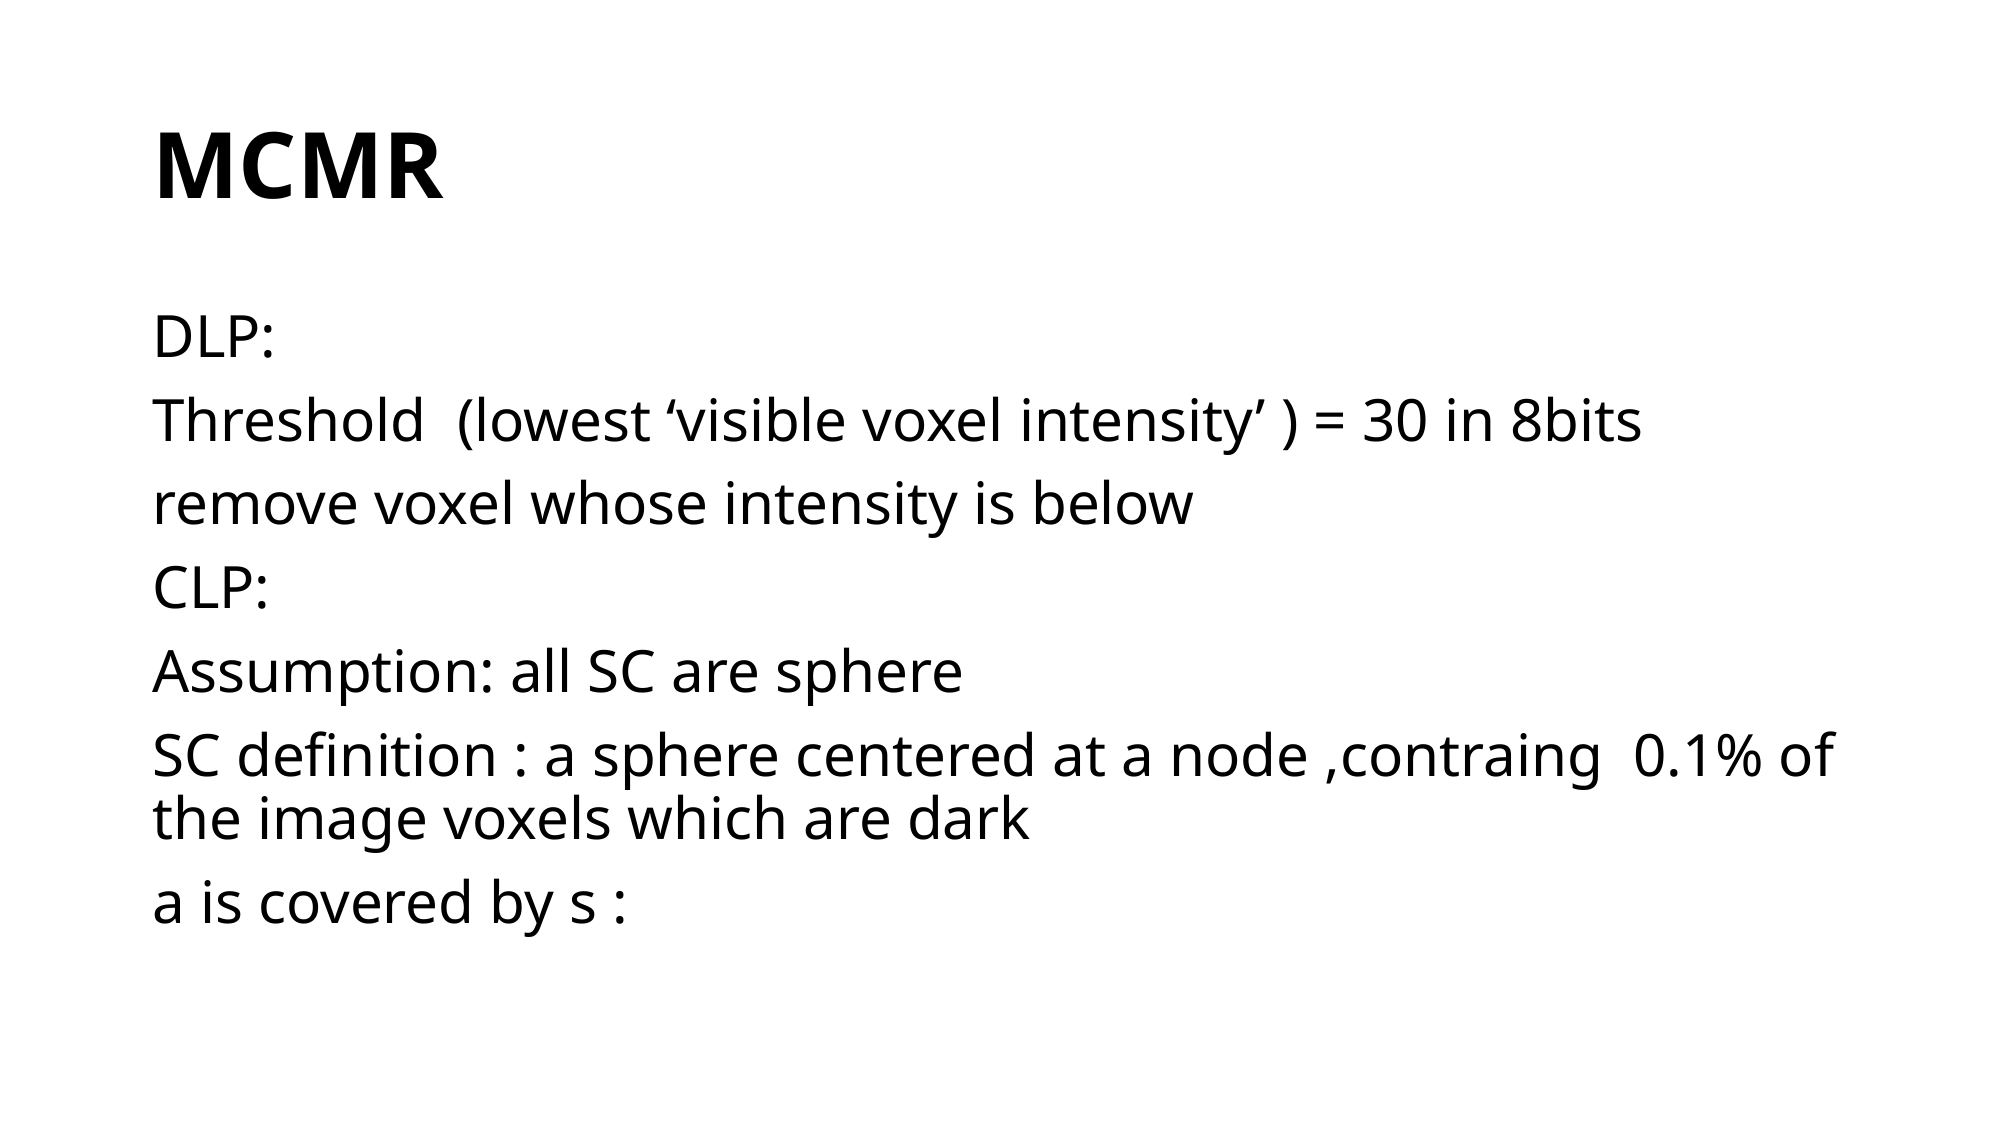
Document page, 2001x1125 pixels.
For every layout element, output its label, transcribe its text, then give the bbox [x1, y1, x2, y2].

title MCMR [137, 59, 1863, 278]
